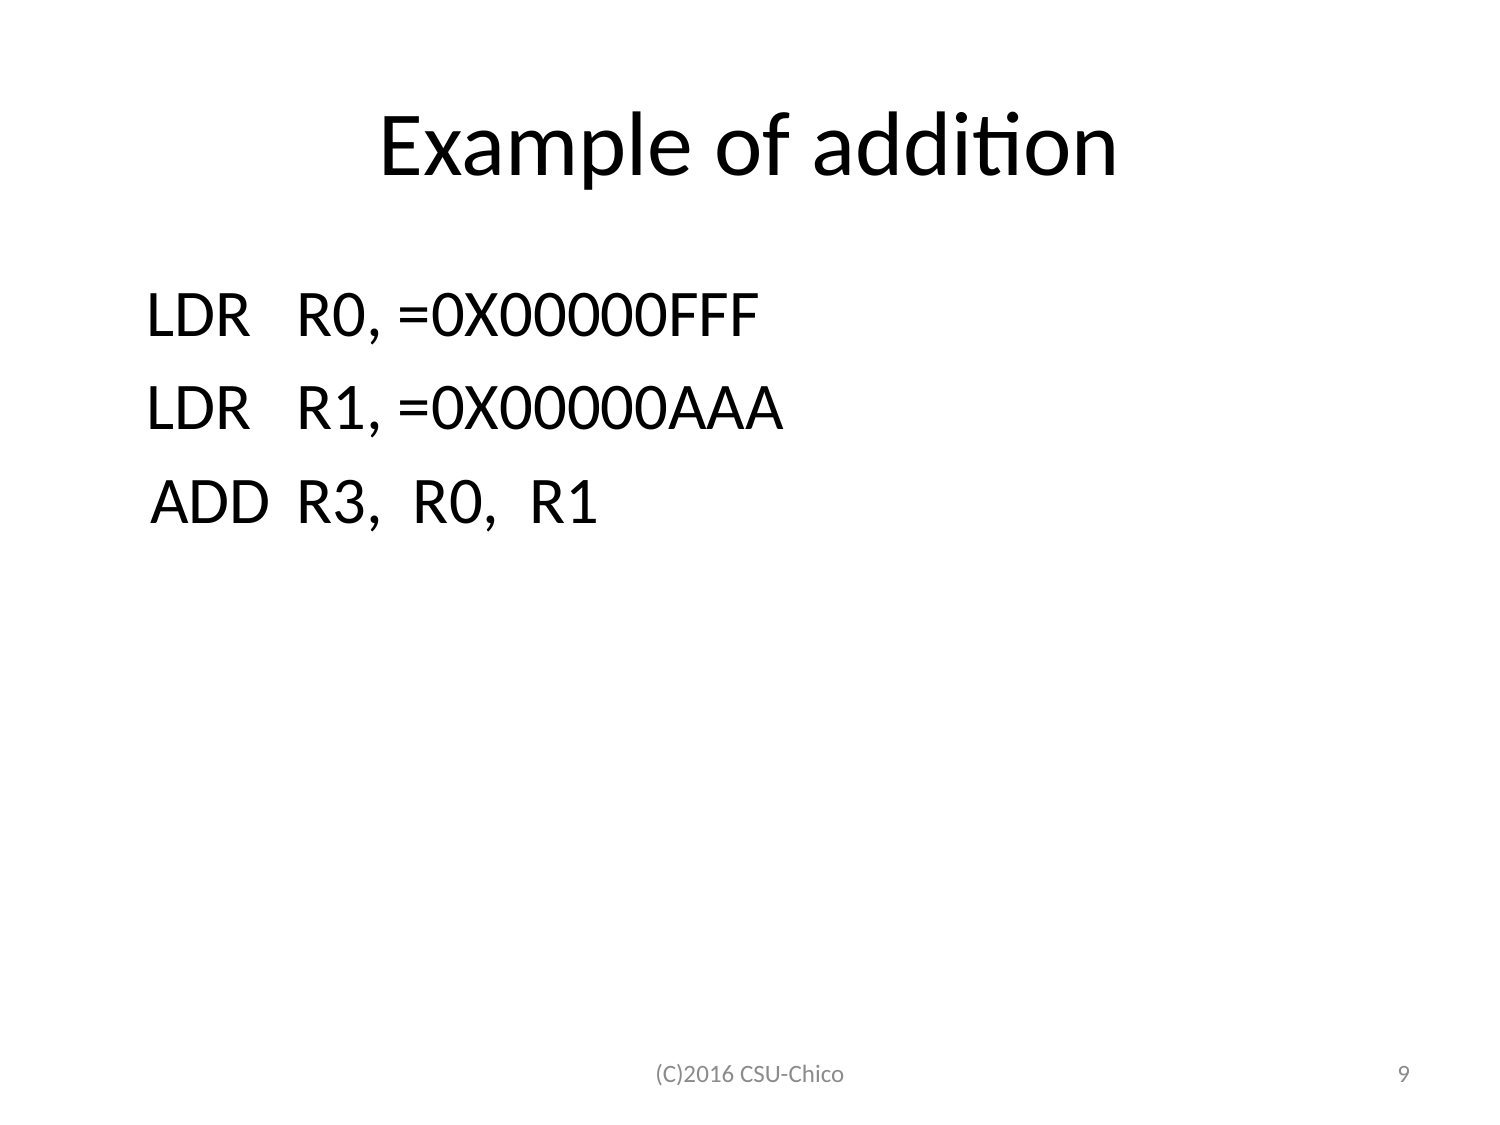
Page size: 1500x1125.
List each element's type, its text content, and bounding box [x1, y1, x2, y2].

title Example of addition [75, 45, 1425, 233]
footer (C)2016 CSU-Chico [512, 1042, 988, 1103]
list LDR R0, =0X00000FFF LDR R1, =0X00000AAA ADD R3, R0, R1 [75, 262, 1425, 1005]
slide_number 9 [1074, 1042, 1425, 1103]
